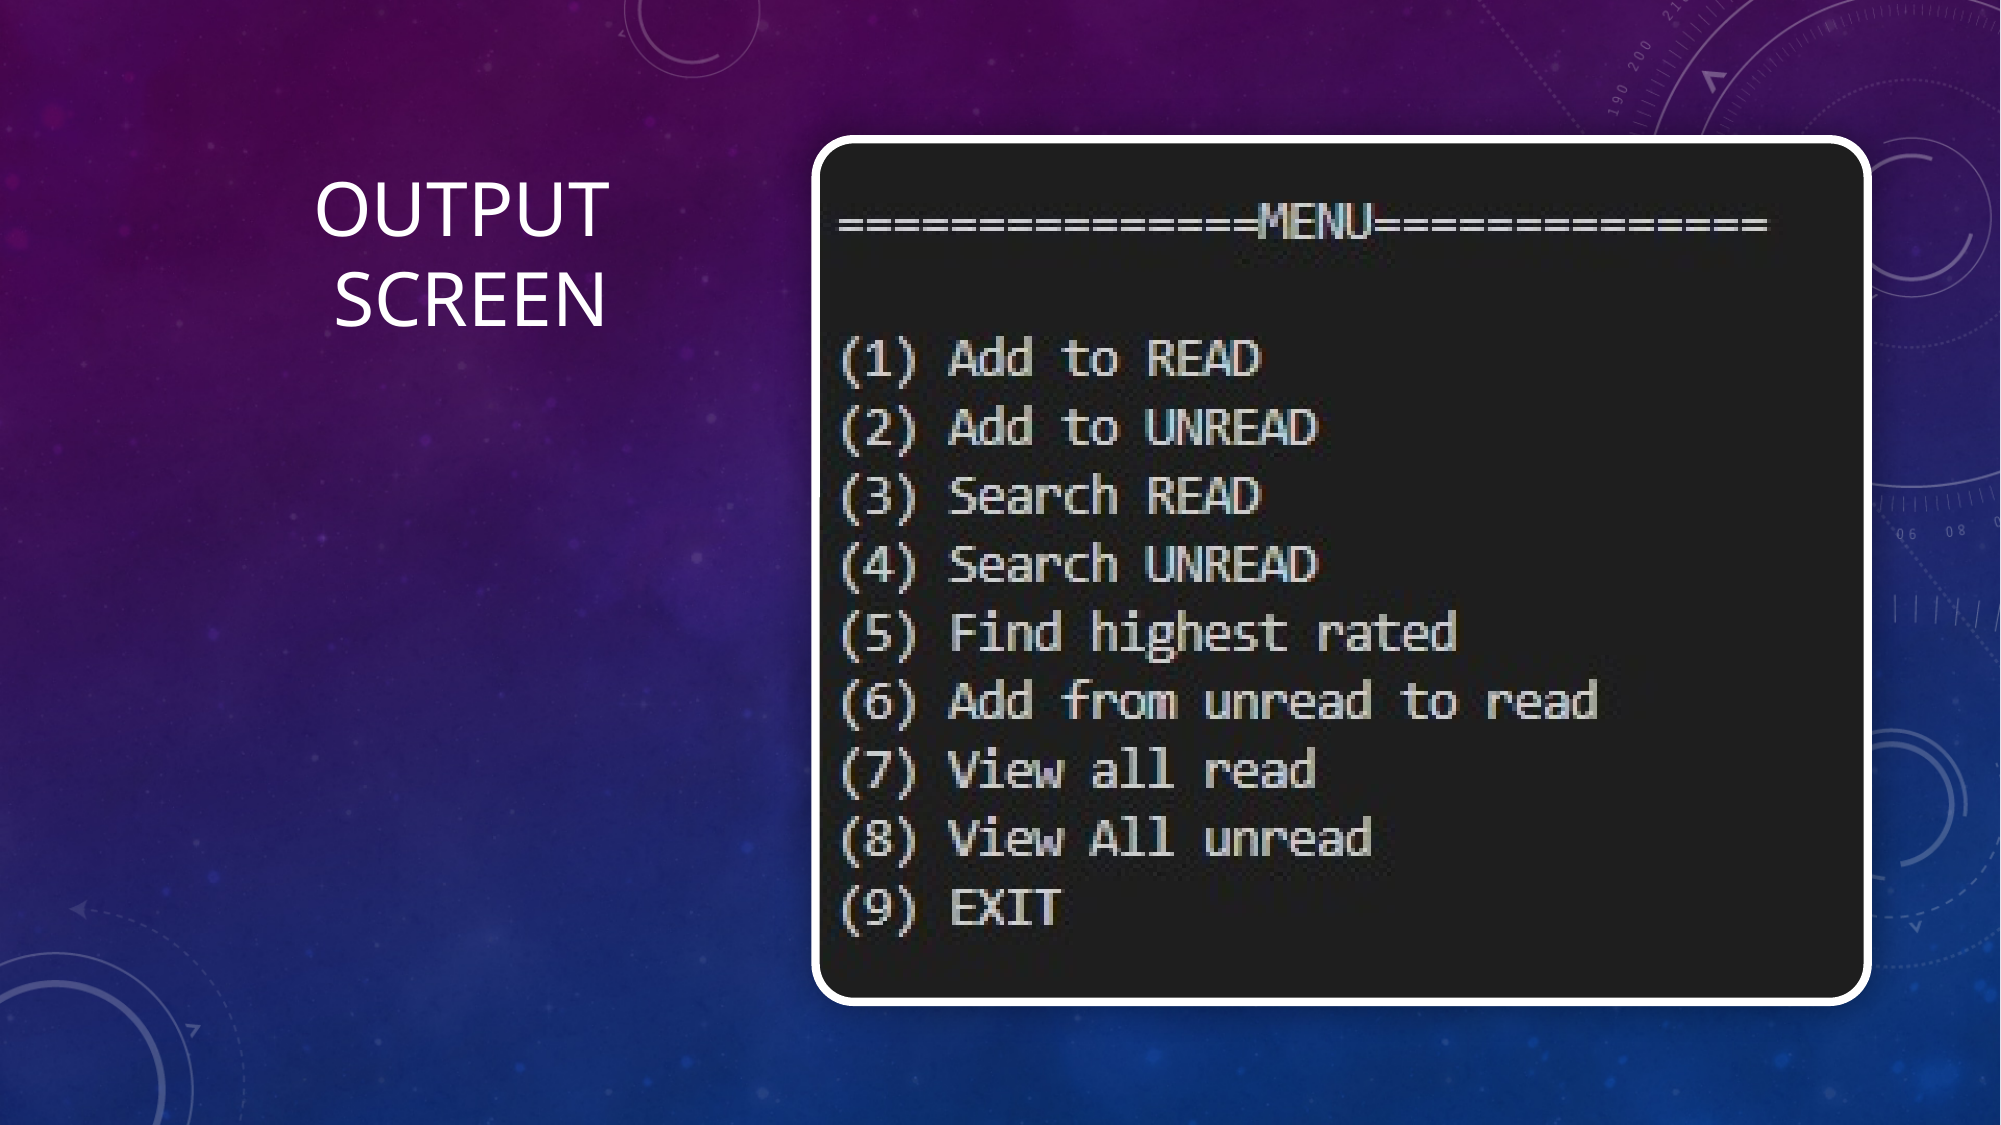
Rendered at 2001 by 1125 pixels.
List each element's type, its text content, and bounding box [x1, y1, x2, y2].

picture [0, 0, 2001, 1125]
title Output Screen [135, 132, 789, 371]
